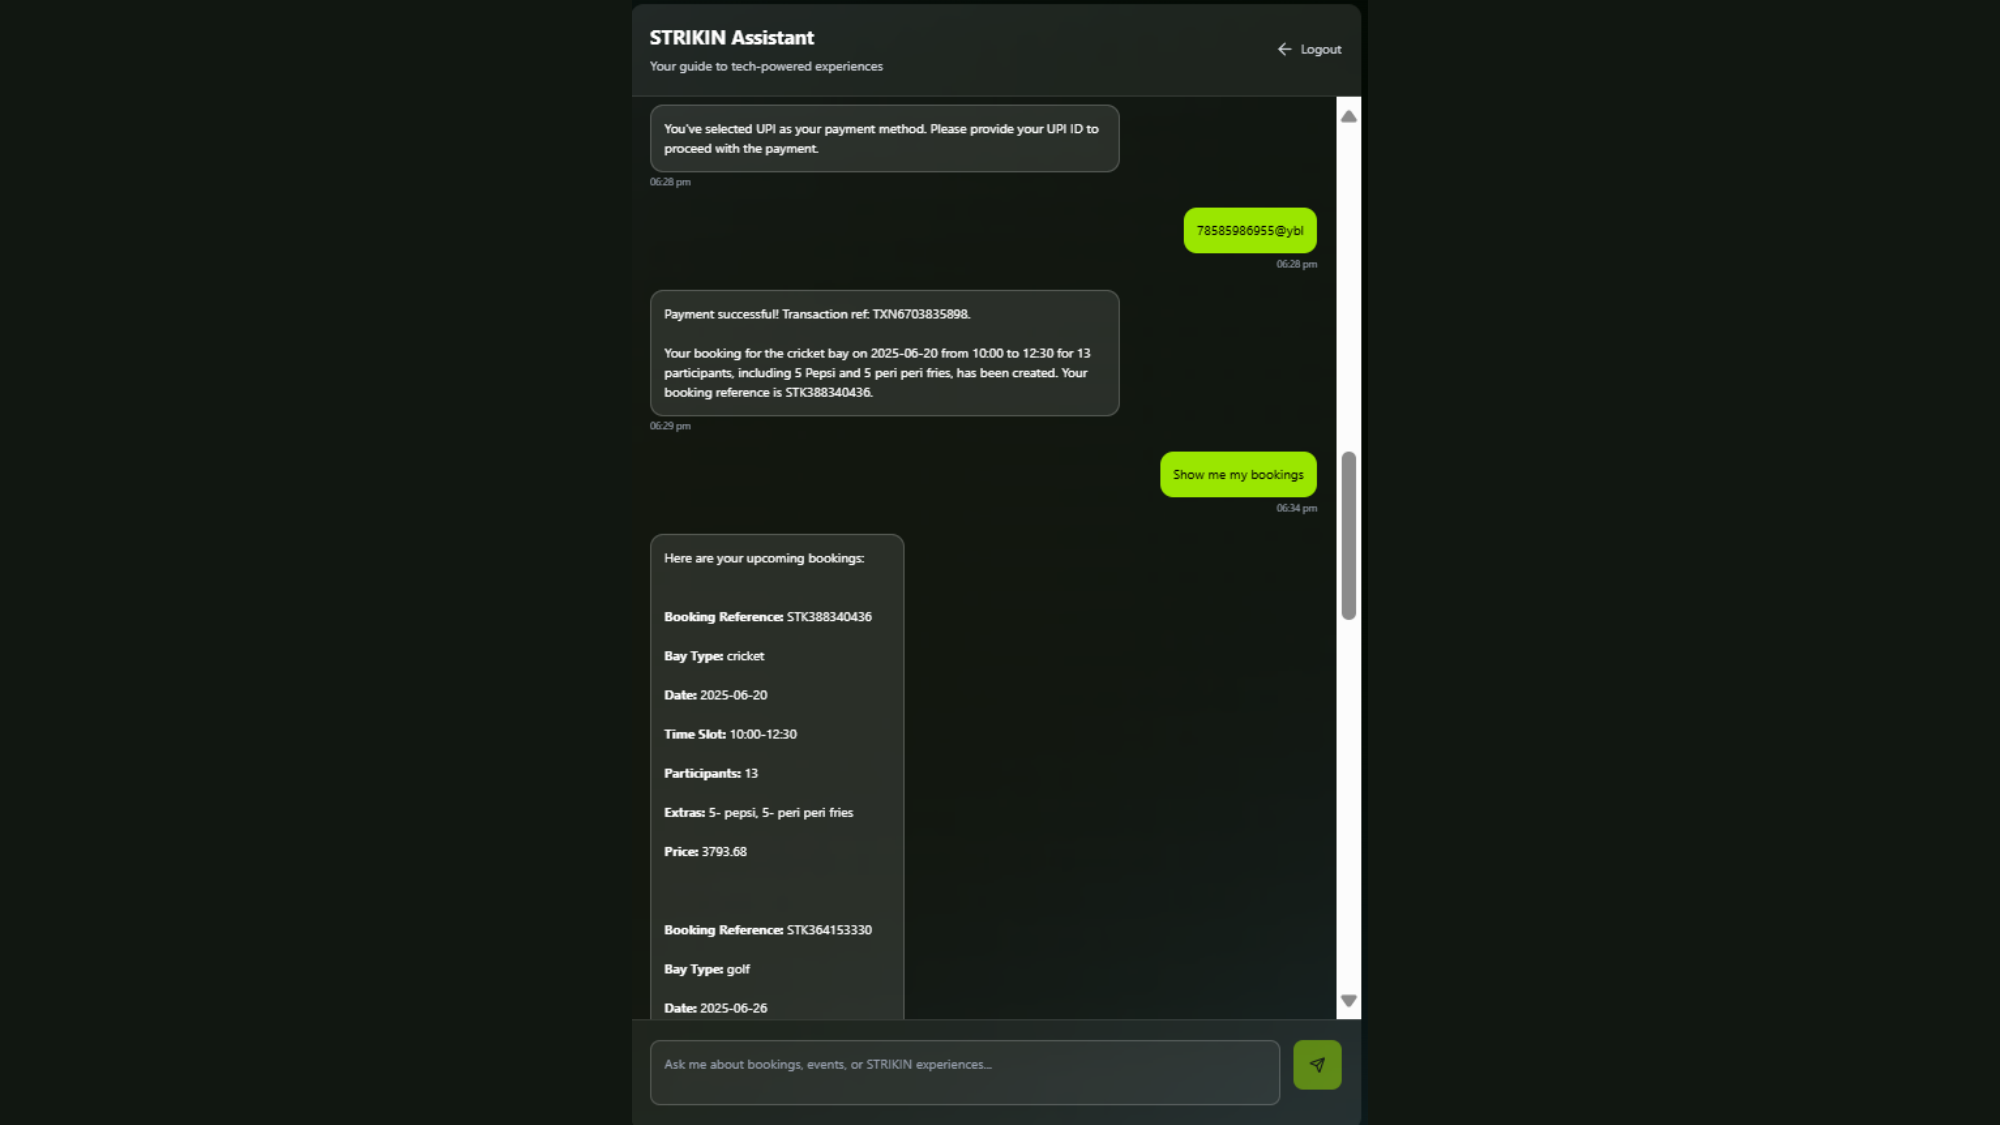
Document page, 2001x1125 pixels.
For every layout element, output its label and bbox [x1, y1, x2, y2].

picture [632, 0, 1368, 1125]
